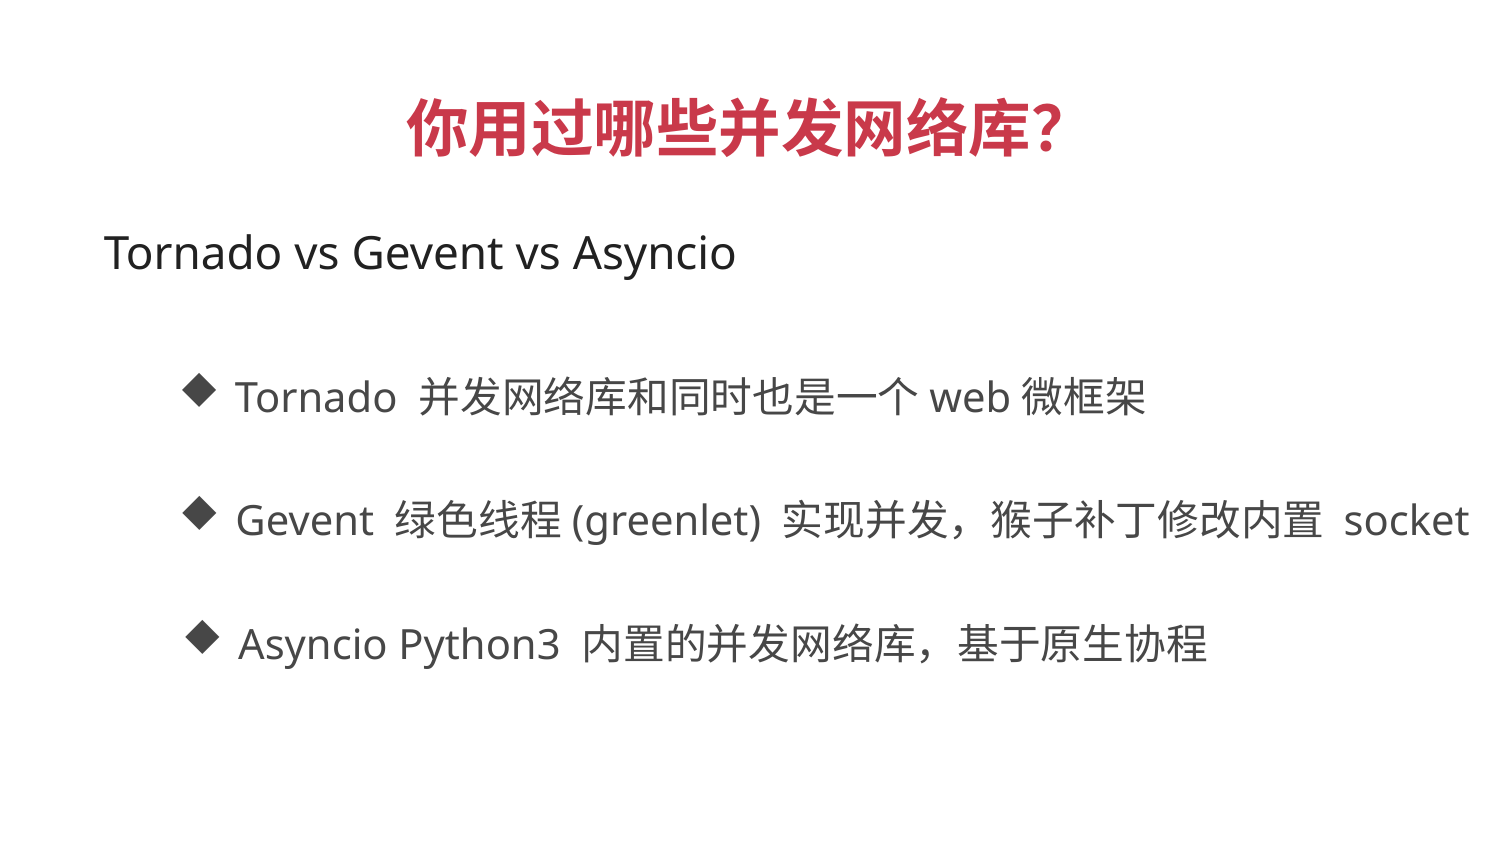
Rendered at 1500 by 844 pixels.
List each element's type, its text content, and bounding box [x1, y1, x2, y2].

text_box Asyncio Python3 内置的并发网络库，基于原生协程 [91, 610, 1497, 675]
text_box 你用过哪些并发网络库？ [391, 81, 1109, 172]
text_box Tornado 并发网络库和同时也是一个web微框架 [88, 363, 1494, 428]
text_box Gevent 绿色线程(greenlet) 实现并发，猴子补丁修改内置 socket [89, 486, 1495, 552]
list Tornado vs Gevent vs Asyncio [76, 208, 1427, 293]
